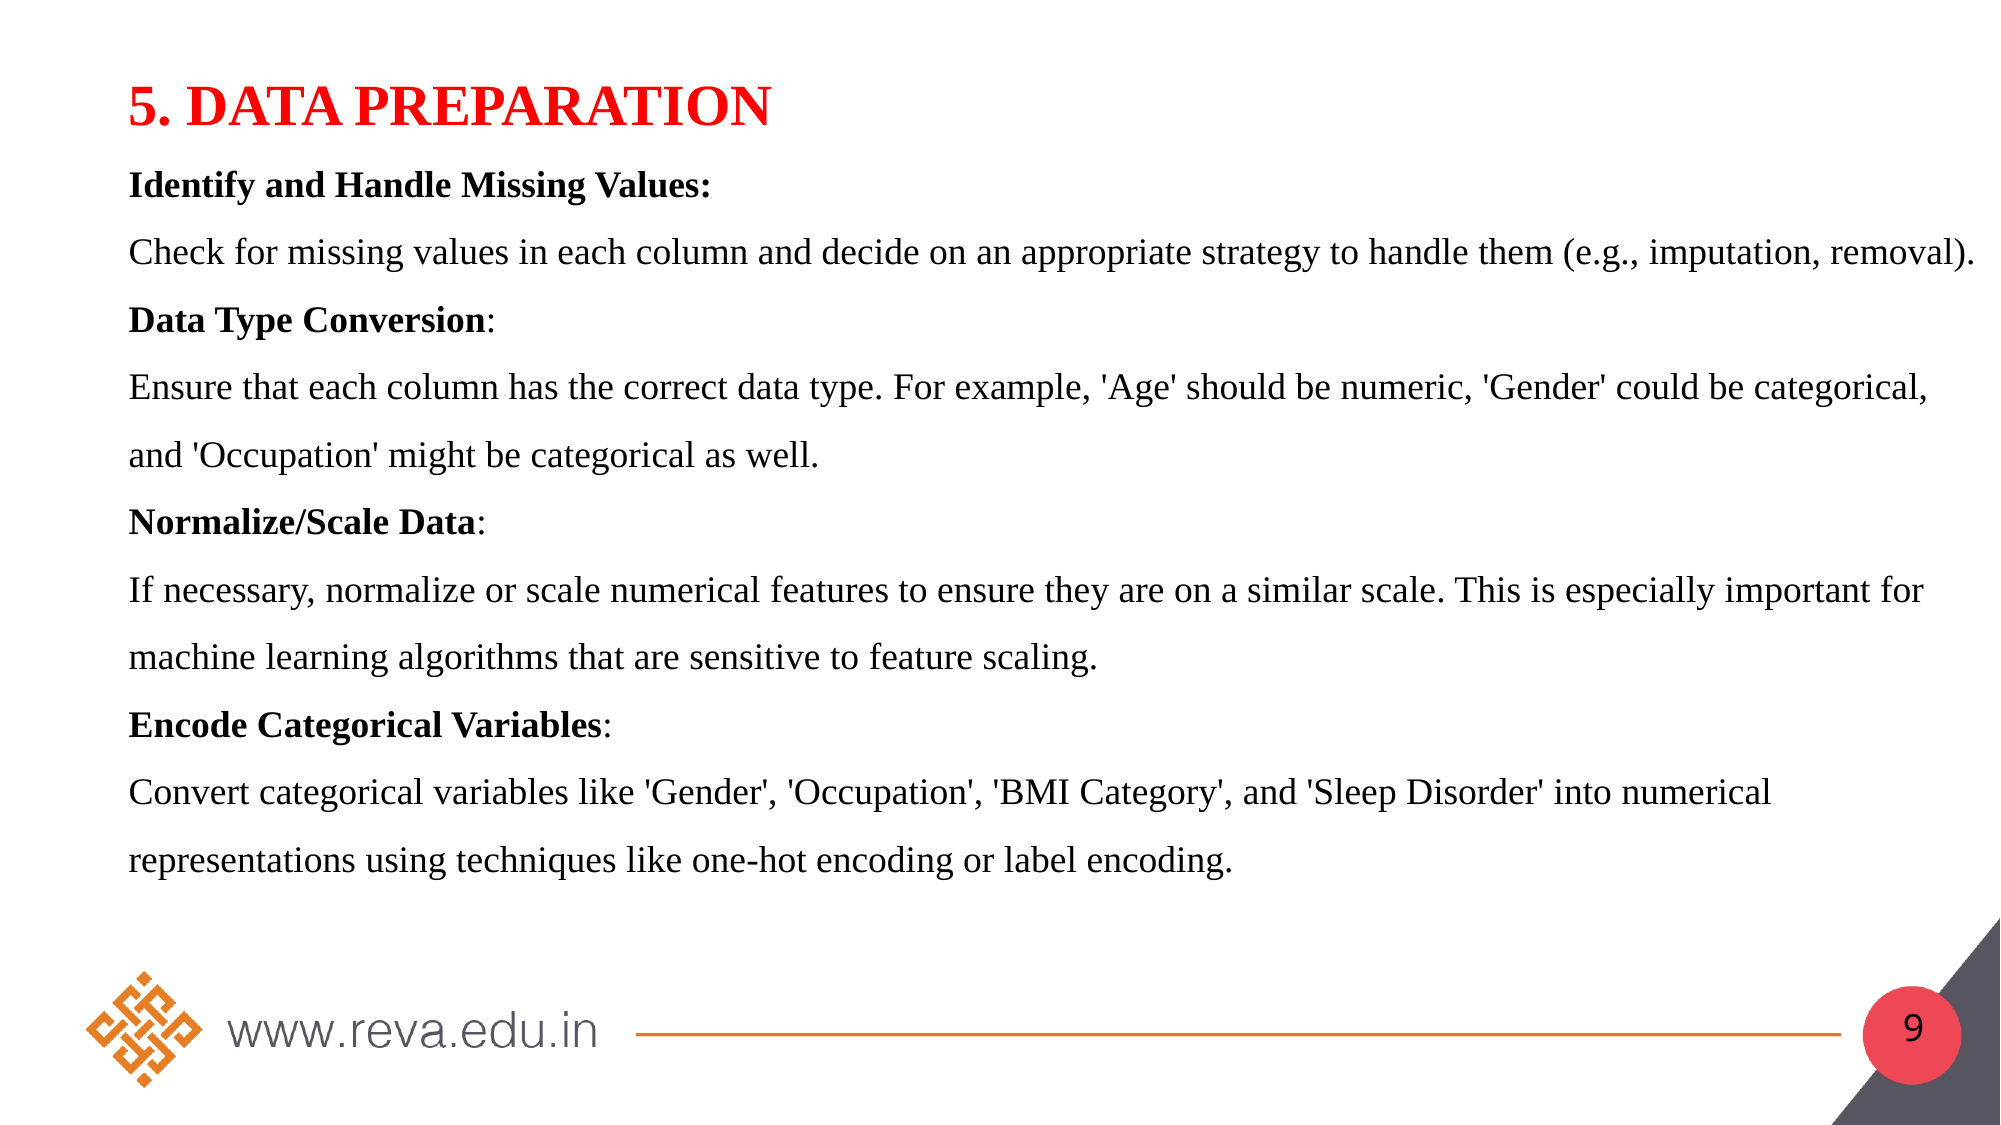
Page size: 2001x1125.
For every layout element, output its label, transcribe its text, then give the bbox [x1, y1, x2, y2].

picture [0, 0, 2000, 1125]
text_box 5. DATA PREPARATION Identify and Handle Missing Values: Check for missing values in each column and decide on an appropriate strategy to handle them (e.g., imputation, removal). Data Type Conversion: Ensure that each column has the correct data type. For example, 'Age' should be numeric, 'Gender' could be categorical, and 'Occupation' might be categorical as well. Normalize/Scale Data: If necessary, normalize or scale numerical features to ensure they are on a similar scale. This is especially important for machine learning algorithms that are sensitive to feature scaling. Encode Categorical Variables: Convert categorical variables like 'Gender', 'Occupation', 'BMI Category', and 'Sleep Disorder' into numerical representations using techniques like one-hot encoding or label encoding. [114, 24, 2000, 888]
slide_number 9 [1864, 999, 1963, 1060]
